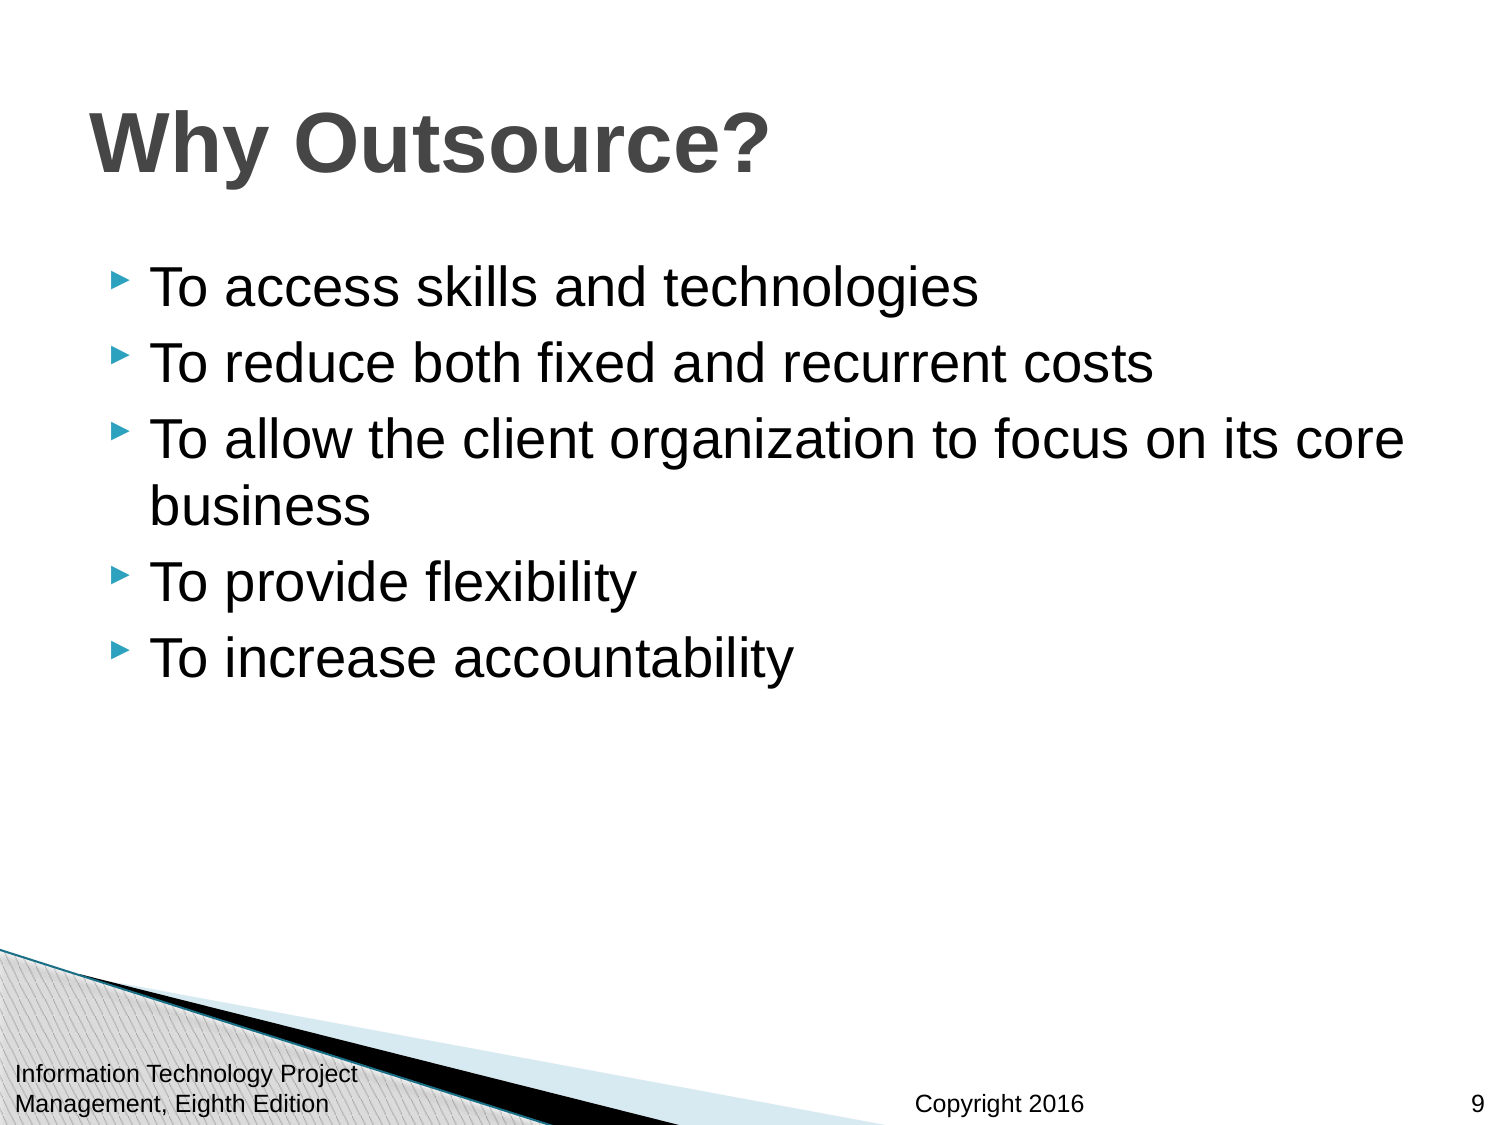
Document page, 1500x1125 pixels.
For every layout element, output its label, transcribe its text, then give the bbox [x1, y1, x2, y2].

footer Information Technology Project Management, Eighth Edition [0, 1065, 425, 1125]
slide_number 9 [1408, 1065, 1500, 1125]
title Why Outsource? [75, 45, 1425, 233]
list To access skills and technologies To reduce both fixed and recurrent costs To allow the client organization to focus on its core business To provide flexibility To increase accountability [74, 242, 1426, 986]
